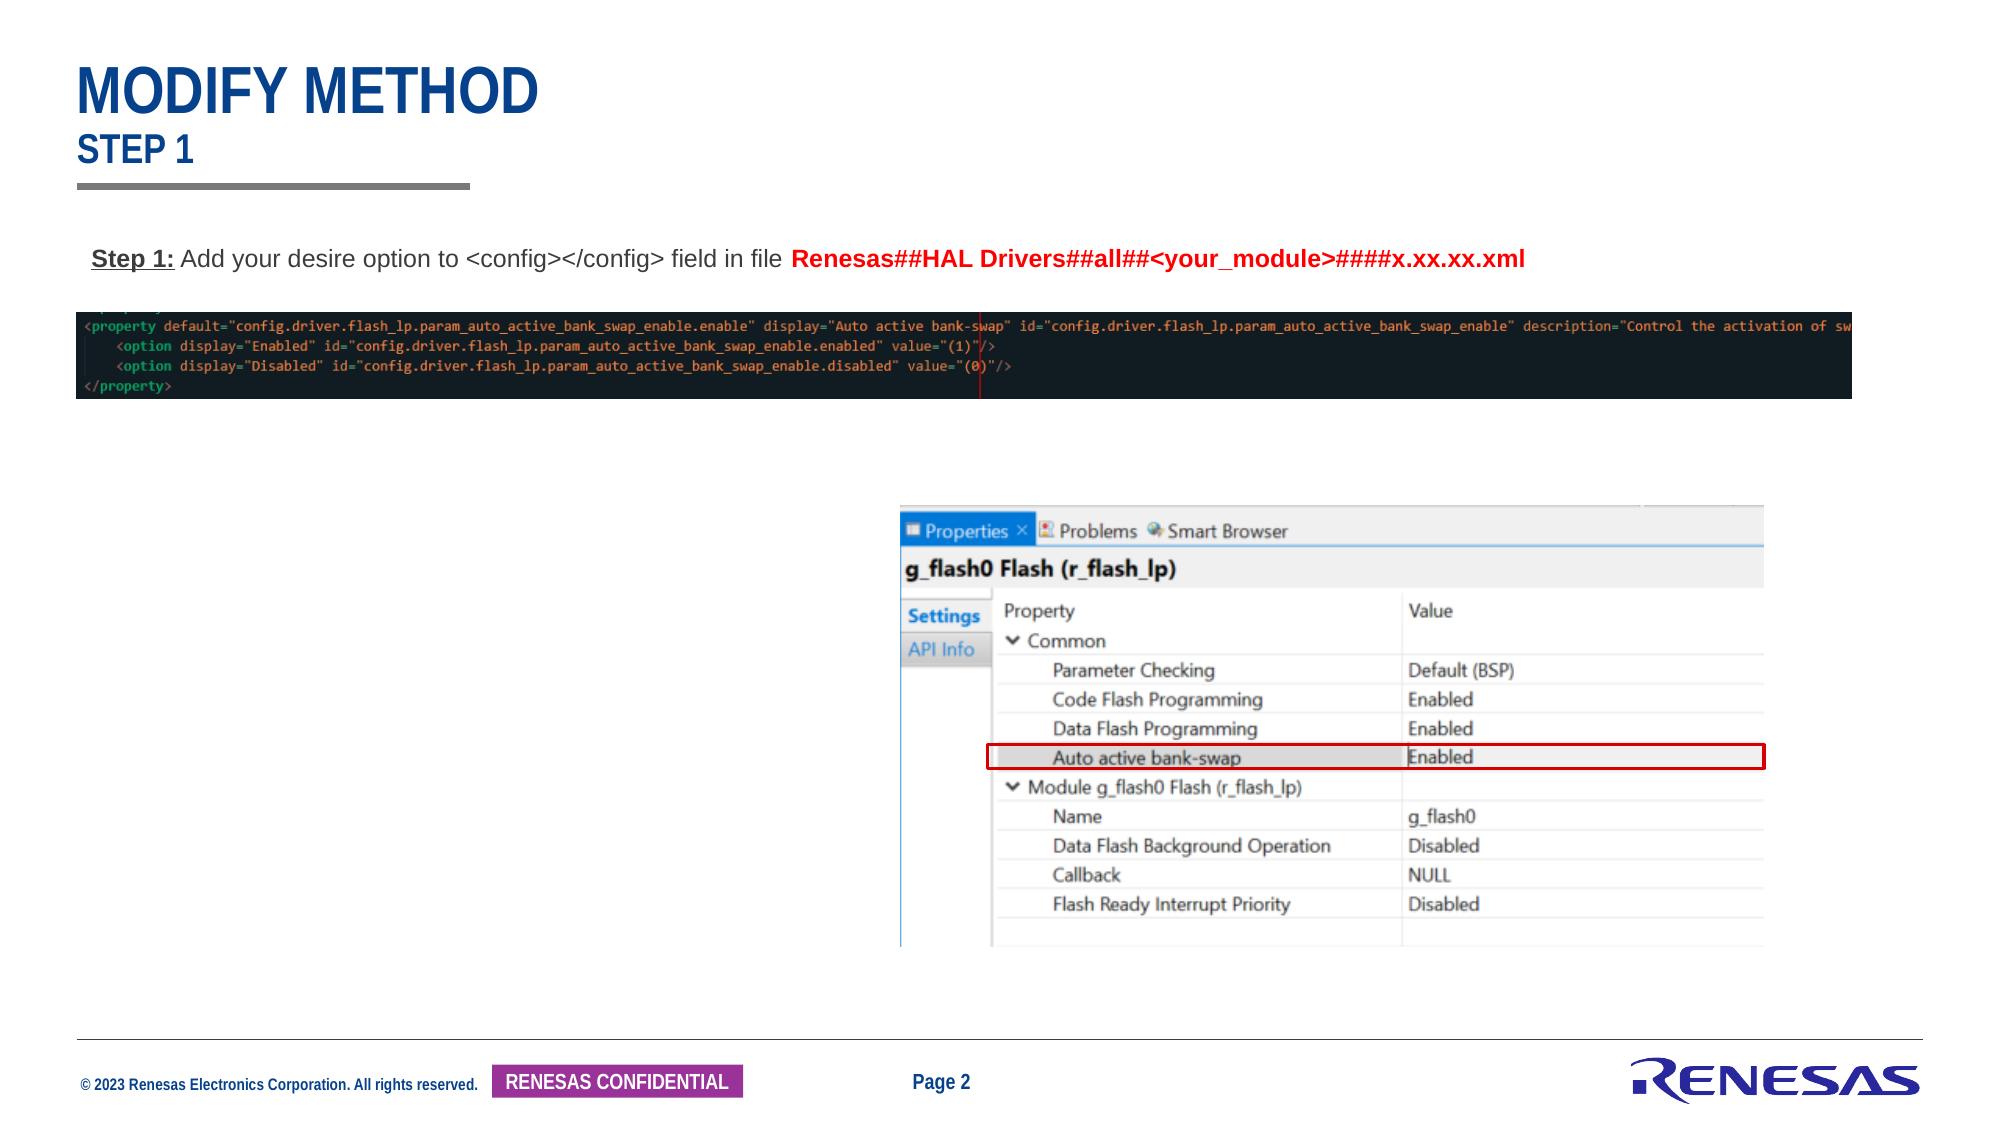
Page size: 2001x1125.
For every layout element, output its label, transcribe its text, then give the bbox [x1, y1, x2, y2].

picture [1628, 1055, 1923, 1106]
picture [899, 505, 1765, 947]
text_box Step 1: Add your desire option to <config></config> field in file Renesas##HAL Drivers##all##<your_module>####x.xx.xx.xml [76, 234, 1862, 280]
picture [76, 312, 1852, 399]
title modify method step 1 [76, 54, 1922, 173]
